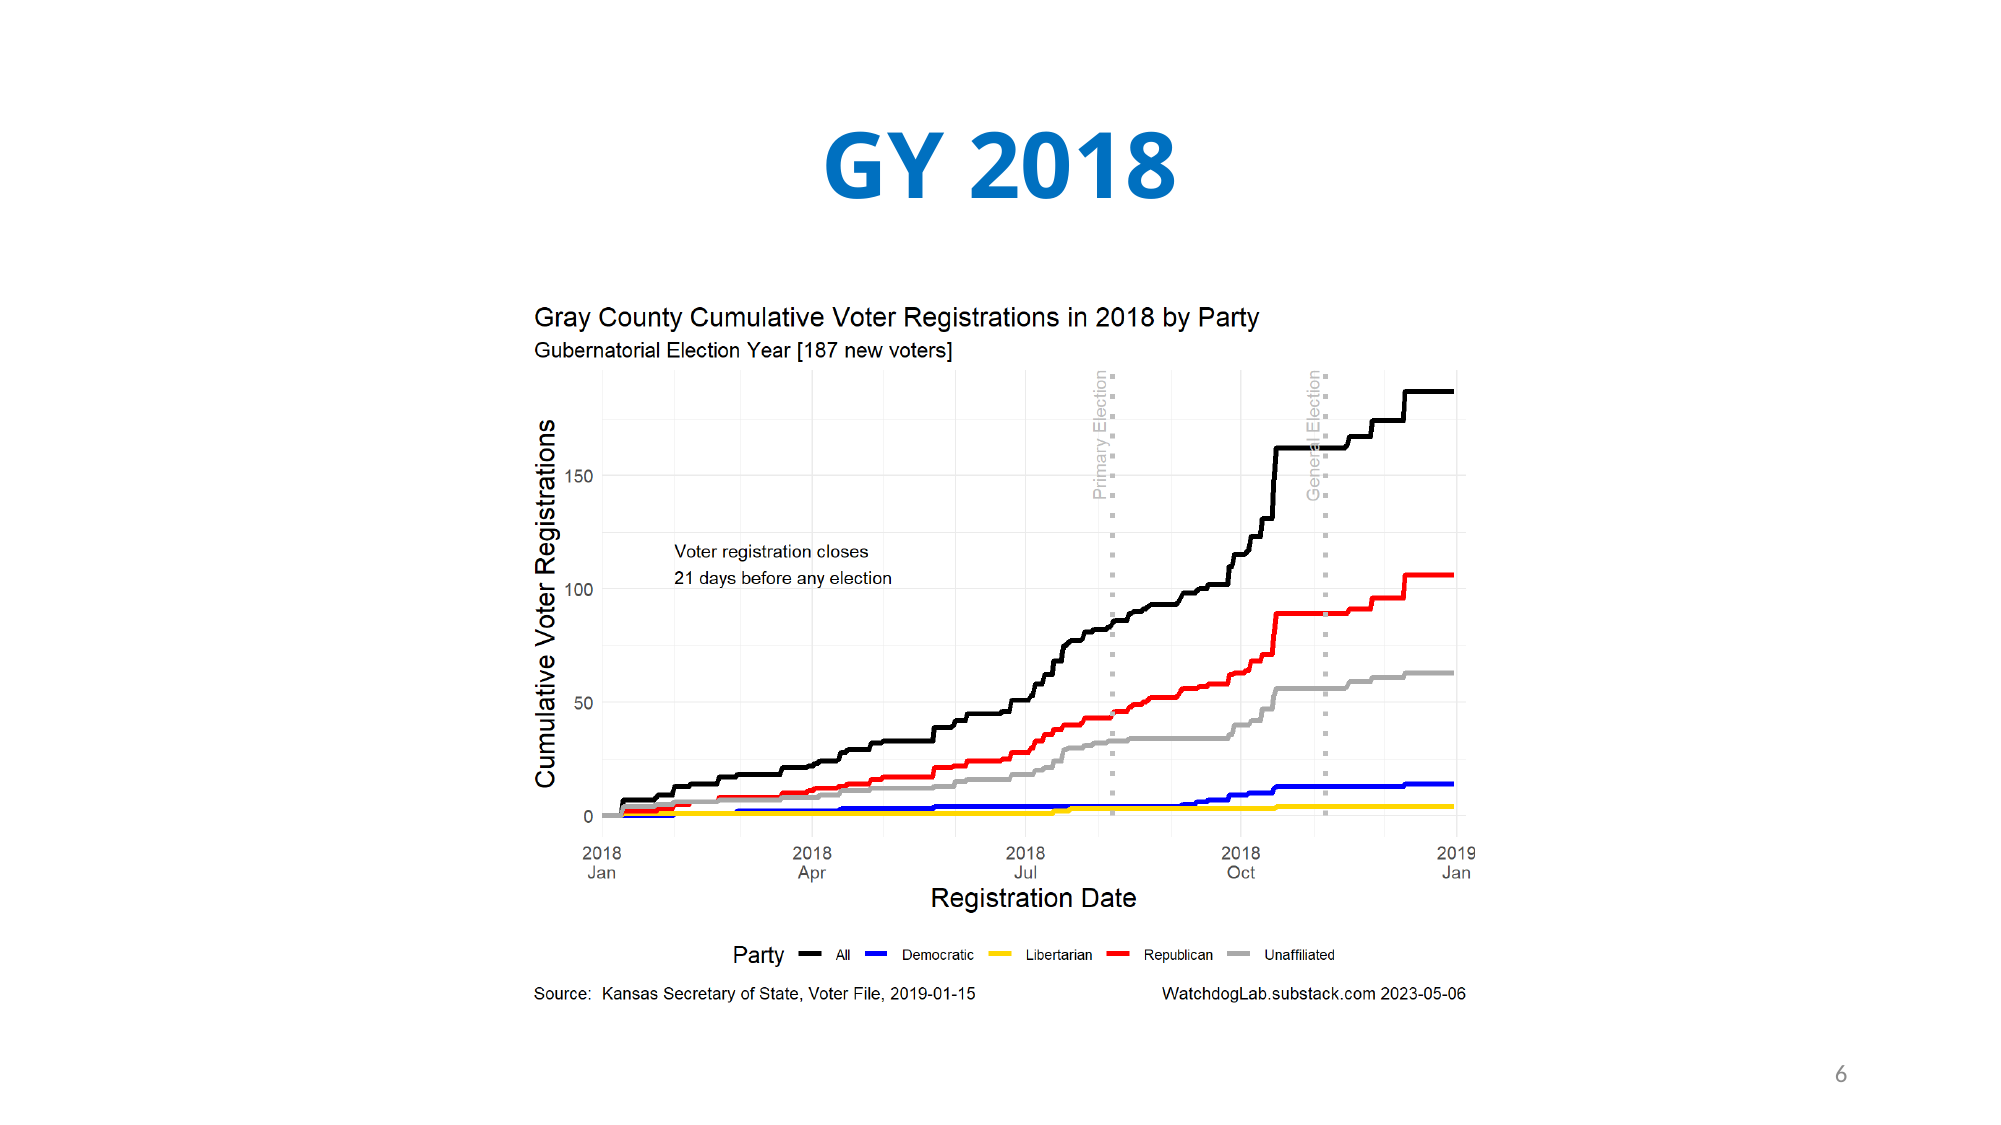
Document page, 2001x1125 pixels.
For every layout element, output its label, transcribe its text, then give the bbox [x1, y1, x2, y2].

picture [524, 297, 1475, 1011]
title GY 2018 [137, 59, 1863, 278]
slide_number ‹#› [1412, 1042, 1863, 1103]
